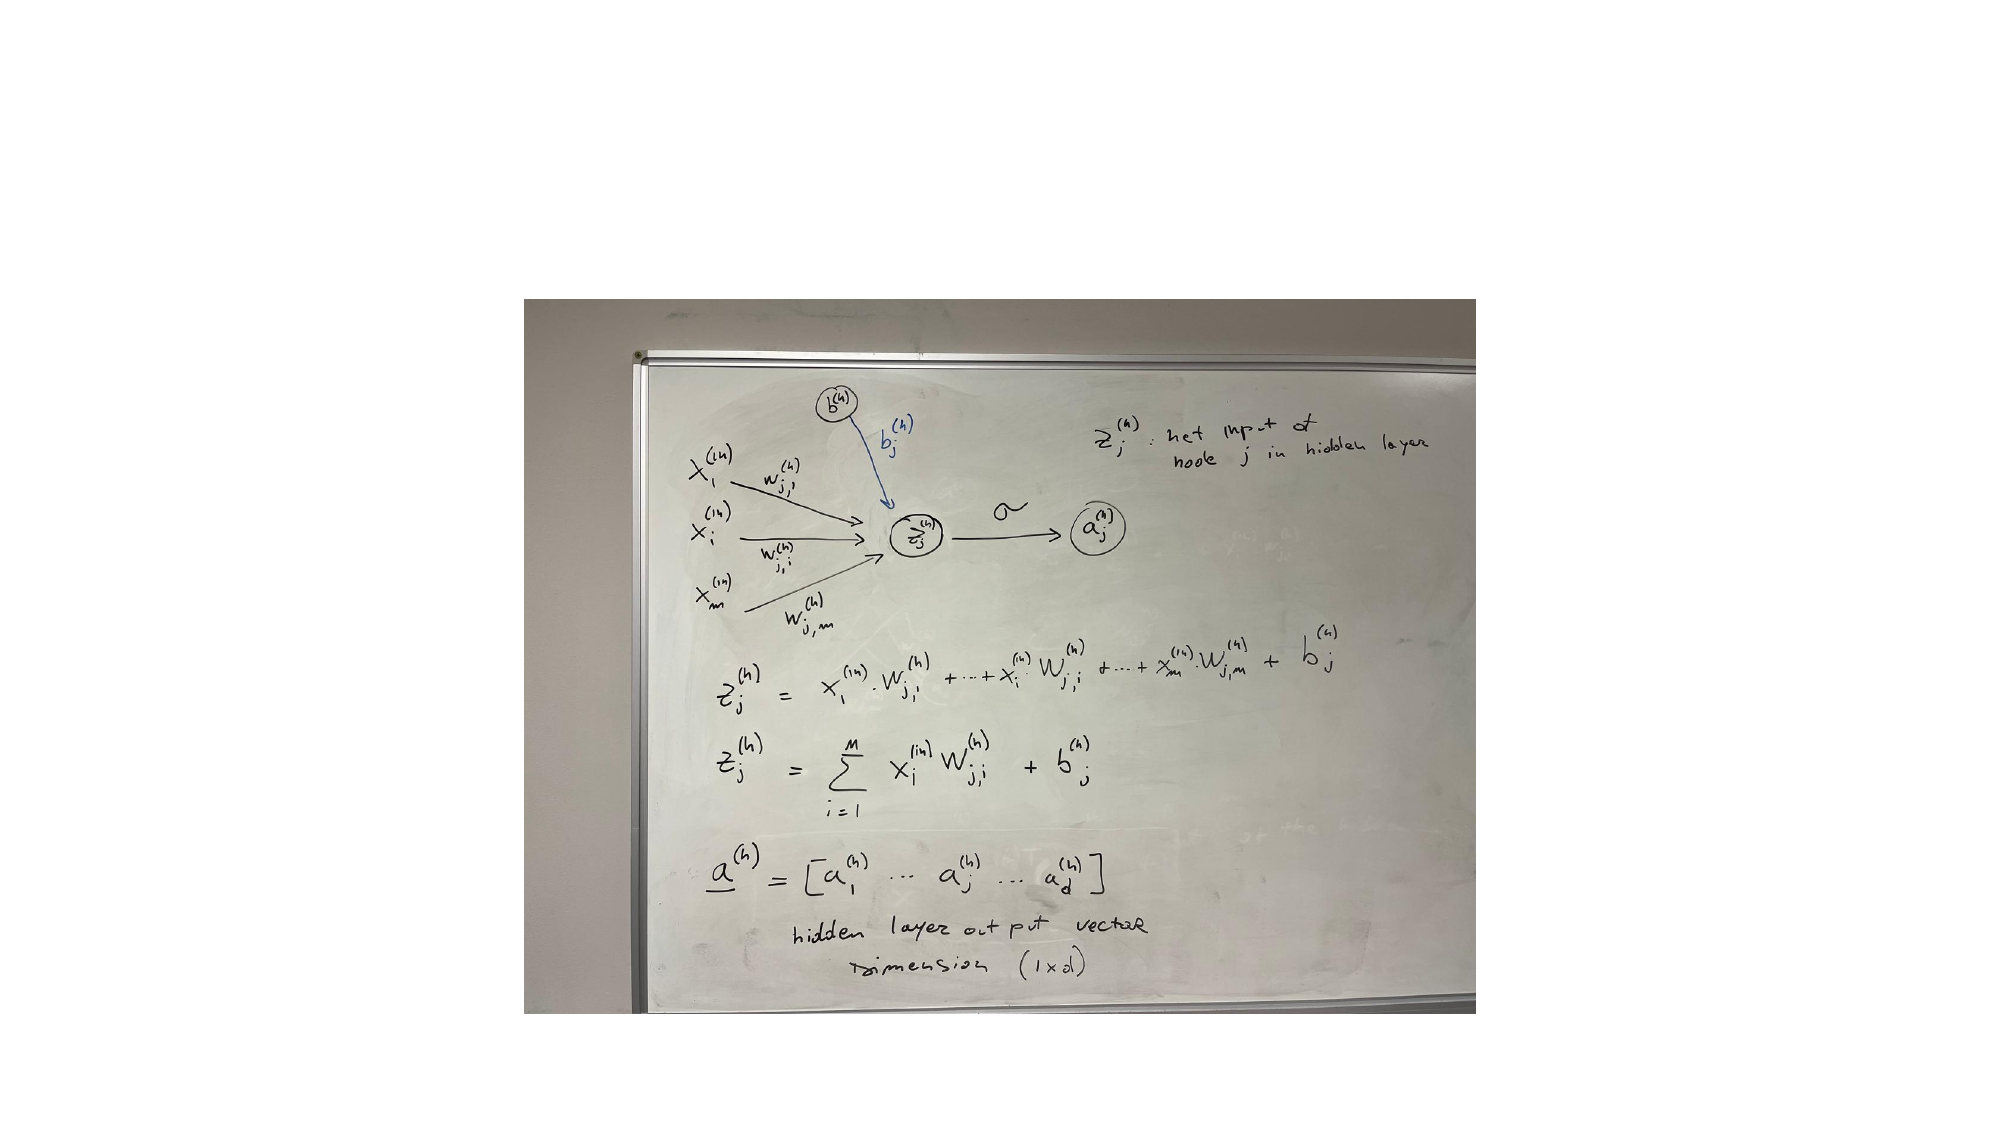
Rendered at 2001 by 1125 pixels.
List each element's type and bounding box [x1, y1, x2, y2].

list [524, 299, 1476, 1014]
